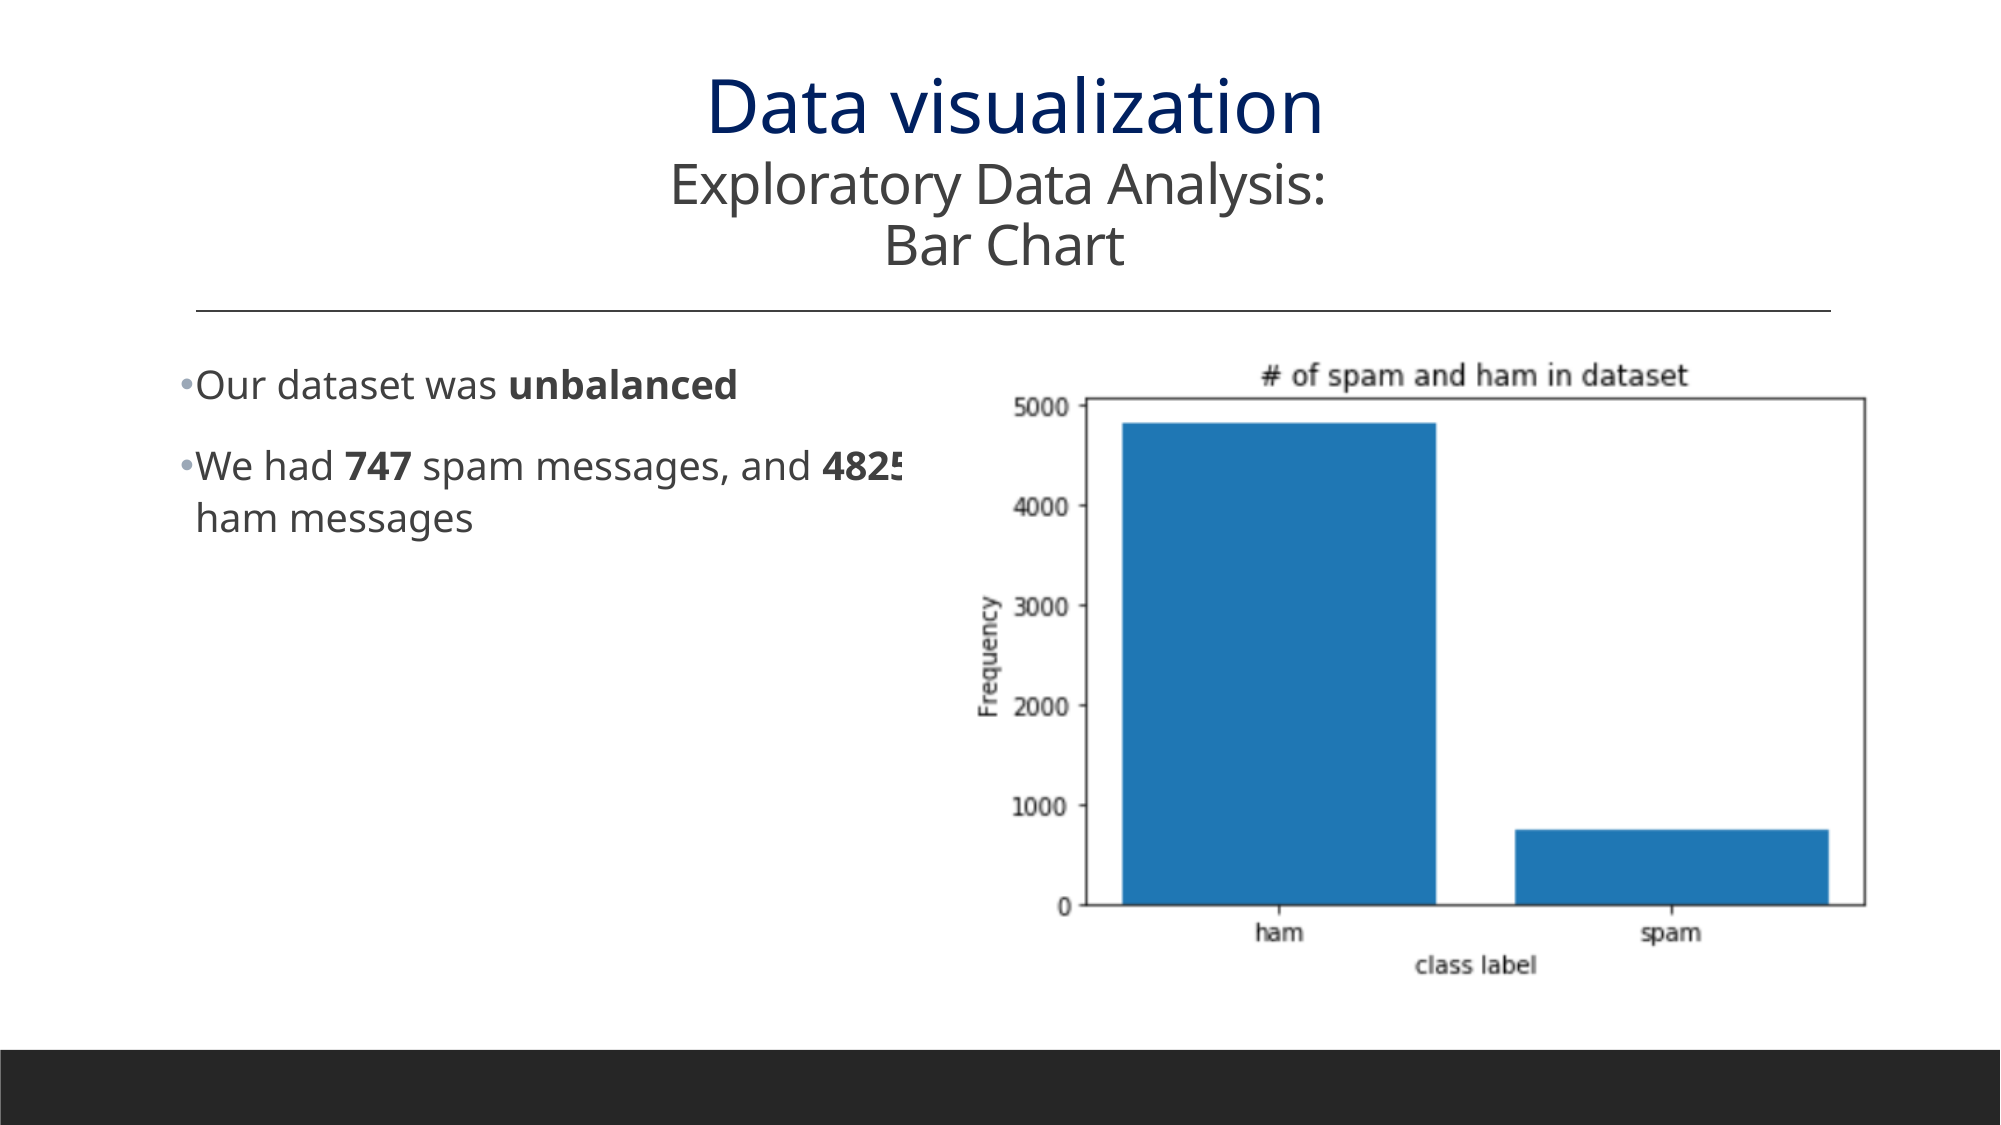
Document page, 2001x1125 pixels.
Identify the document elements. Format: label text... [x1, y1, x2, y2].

title Exploratory Data Analysis: Bar Chart [180, 156, 1830, 285]
list Our dataset was unbalanced We had 747 spam messages, and 4825 ham messages [180, 347, 899, 963]
text_box Data visualization [179, 50, 1851, 156]
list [902, 328, 1988, 988]
